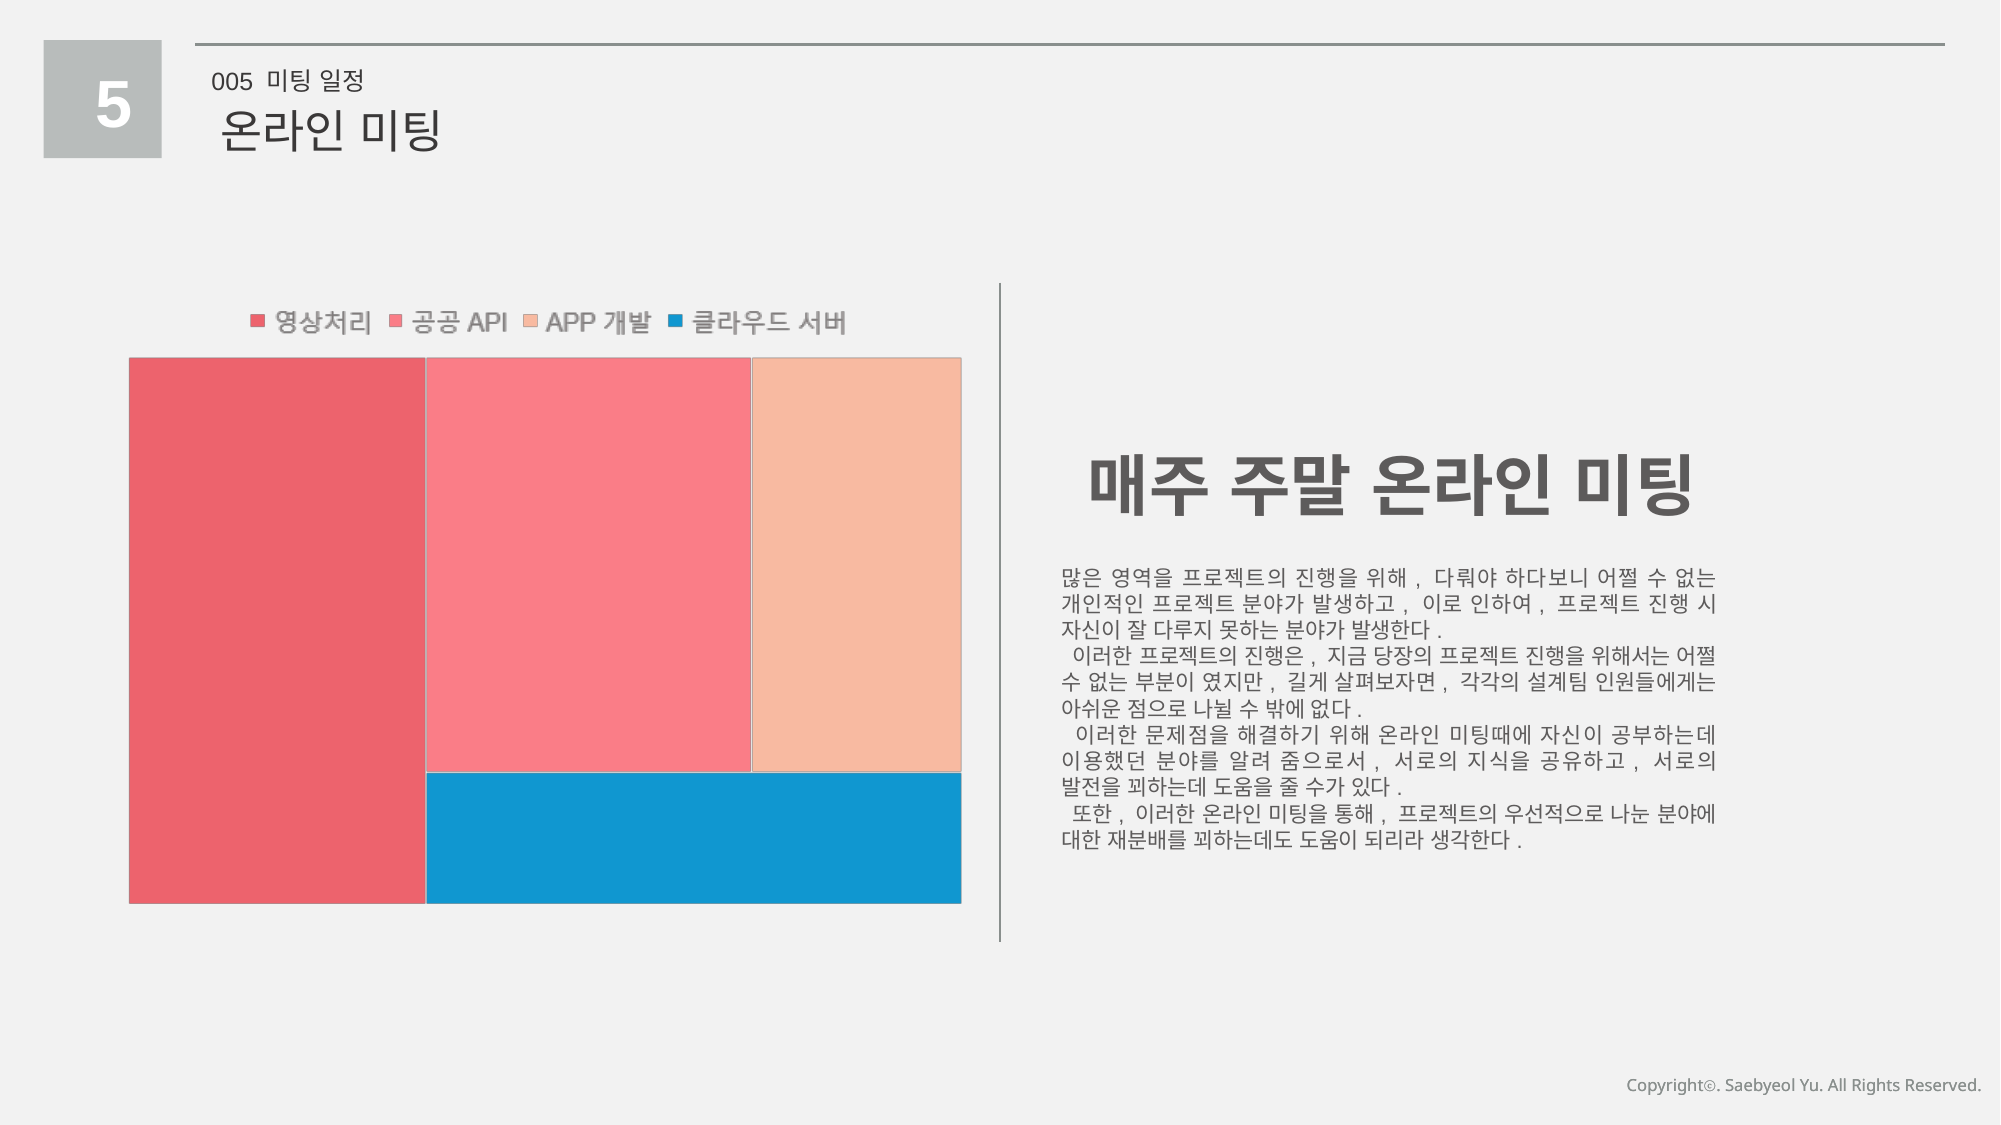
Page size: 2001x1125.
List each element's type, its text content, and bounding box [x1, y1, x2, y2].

text_box 매주 주말 온라인 미팅 [1073, 436, 1713, 532]
text_box [42, 39, 163, 159]
text_box Copyrightⓒ. Saebyeol Yu. All Rights Reserved. [1611, 1067, 1998, 1102]
text_box 많은 영역을 프로젝트의 진행을 위해, 다뤄야 하다보니 어쩔 수 없는 개인적인 프로젝트 분야가 발생하고, 이로 인하여, 프로젝트 진행 시 자신이 잘 다루지 못하는 분야가 발생한다. 이러한 프로젝트의 진행은, 지금 당장의 프로젝트 진행을 위해서는 어쩔 수 없는 부분이 였지만, 길게 살펴보자면, 각각의 설계팀 인원들에게는 아쉬운 점으로 나뉠 수 밖에 없다. 이러한 문제점을 해결하기 위해 온라인 미팅때에 자신이 공부하는데 이용했던 분야를 알려 줌으로서, 서로의 지식을 공유하고, 서로의 발전을 꾀하는데 도움을 줄 수가 있다. 또한, 이러한 온라인 미팅을 통해, 프로젝트의 우선적으로 나눈 분야에 대한 재분배를 꾀하는데도 도움이 되리라 생각한다. [1046, 556, 1733, 860]
text_box 5 [80, 52, 123, 148]
picture [117, 282, 977, 921]
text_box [194, 57, 470, 167]
